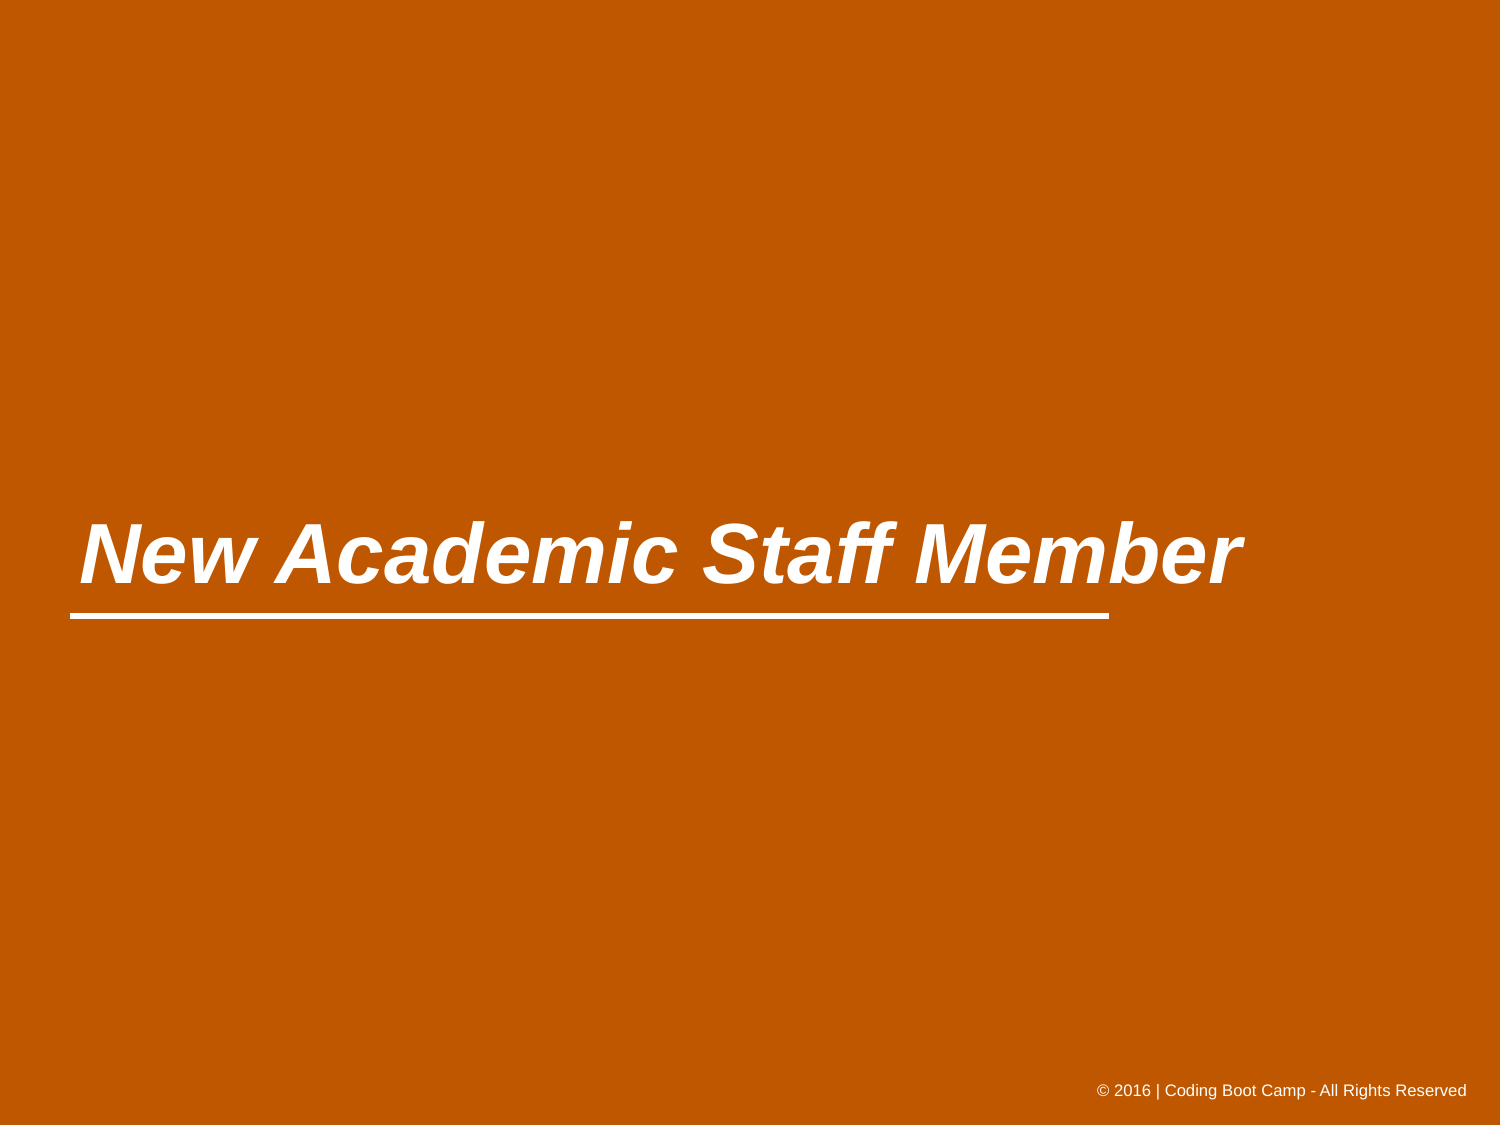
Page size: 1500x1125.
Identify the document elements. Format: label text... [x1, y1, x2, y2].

title New Academic Staff Member [64, 484, 1415, 628]
